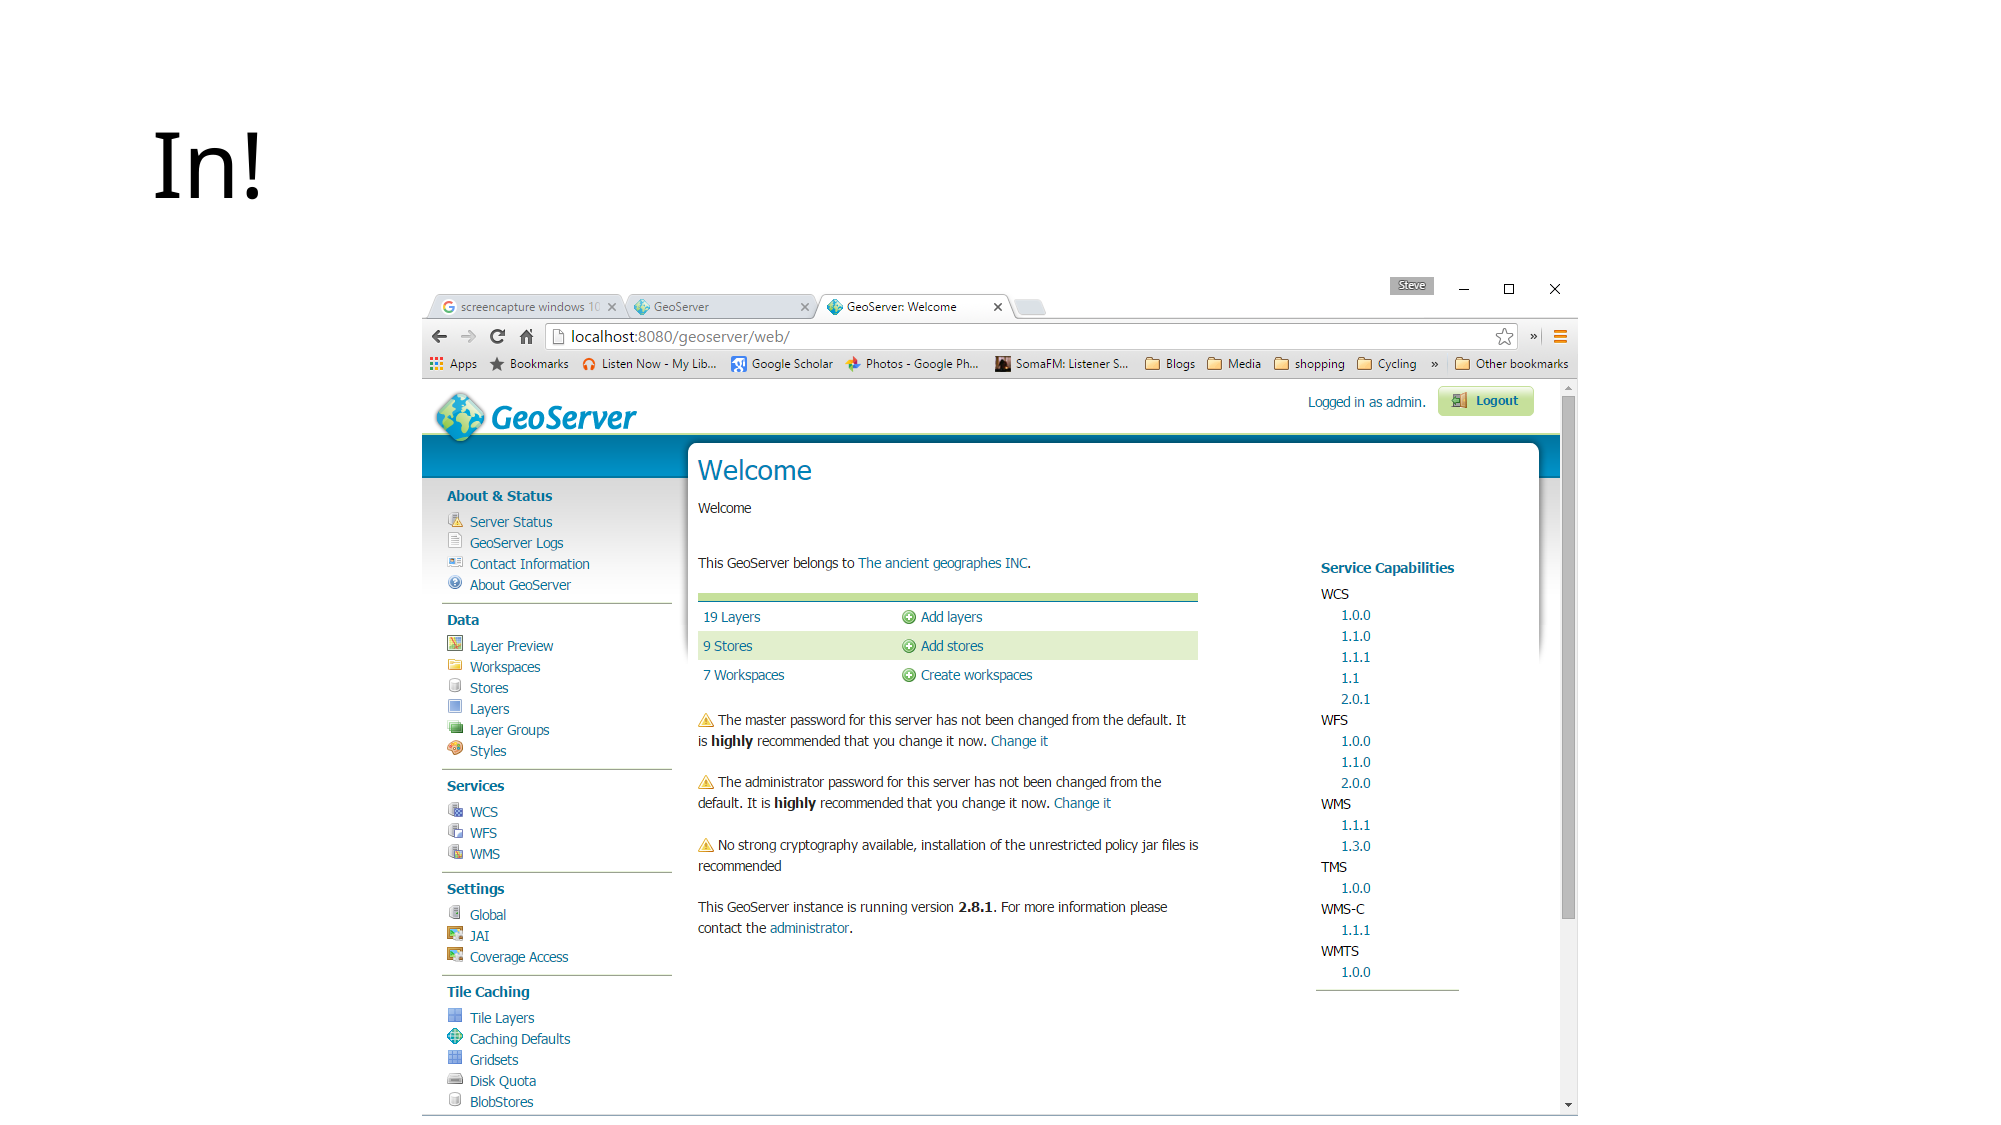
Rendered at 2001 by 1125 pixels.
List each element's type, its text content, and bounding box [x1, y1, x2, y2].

title In! [137, 59, 1863, 278]
picture [422, 277, 1578, 1116]
